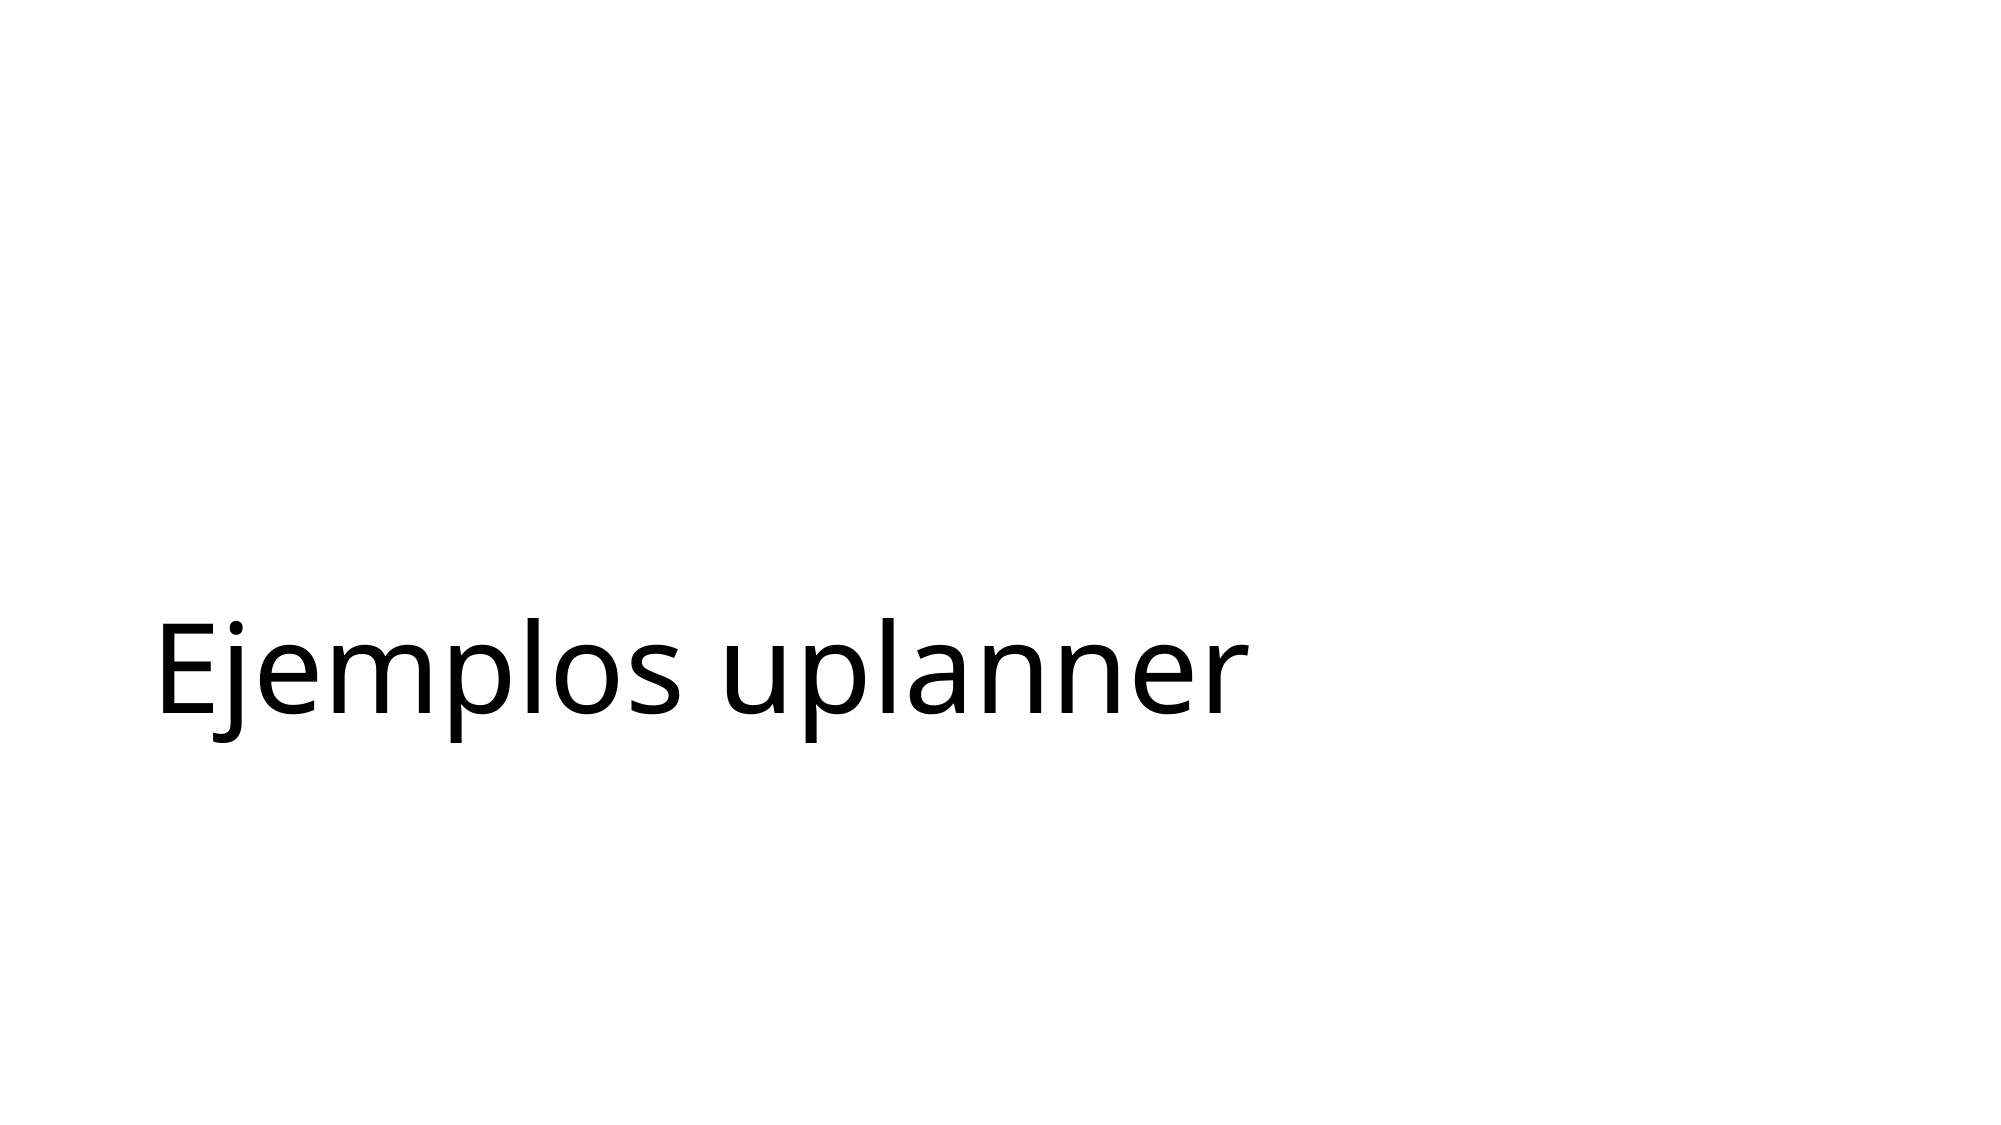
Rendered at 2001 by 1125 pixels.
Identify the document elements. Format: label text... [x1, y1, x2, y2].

title Ejemplos uplanner [136, 280, 1862, 749]
